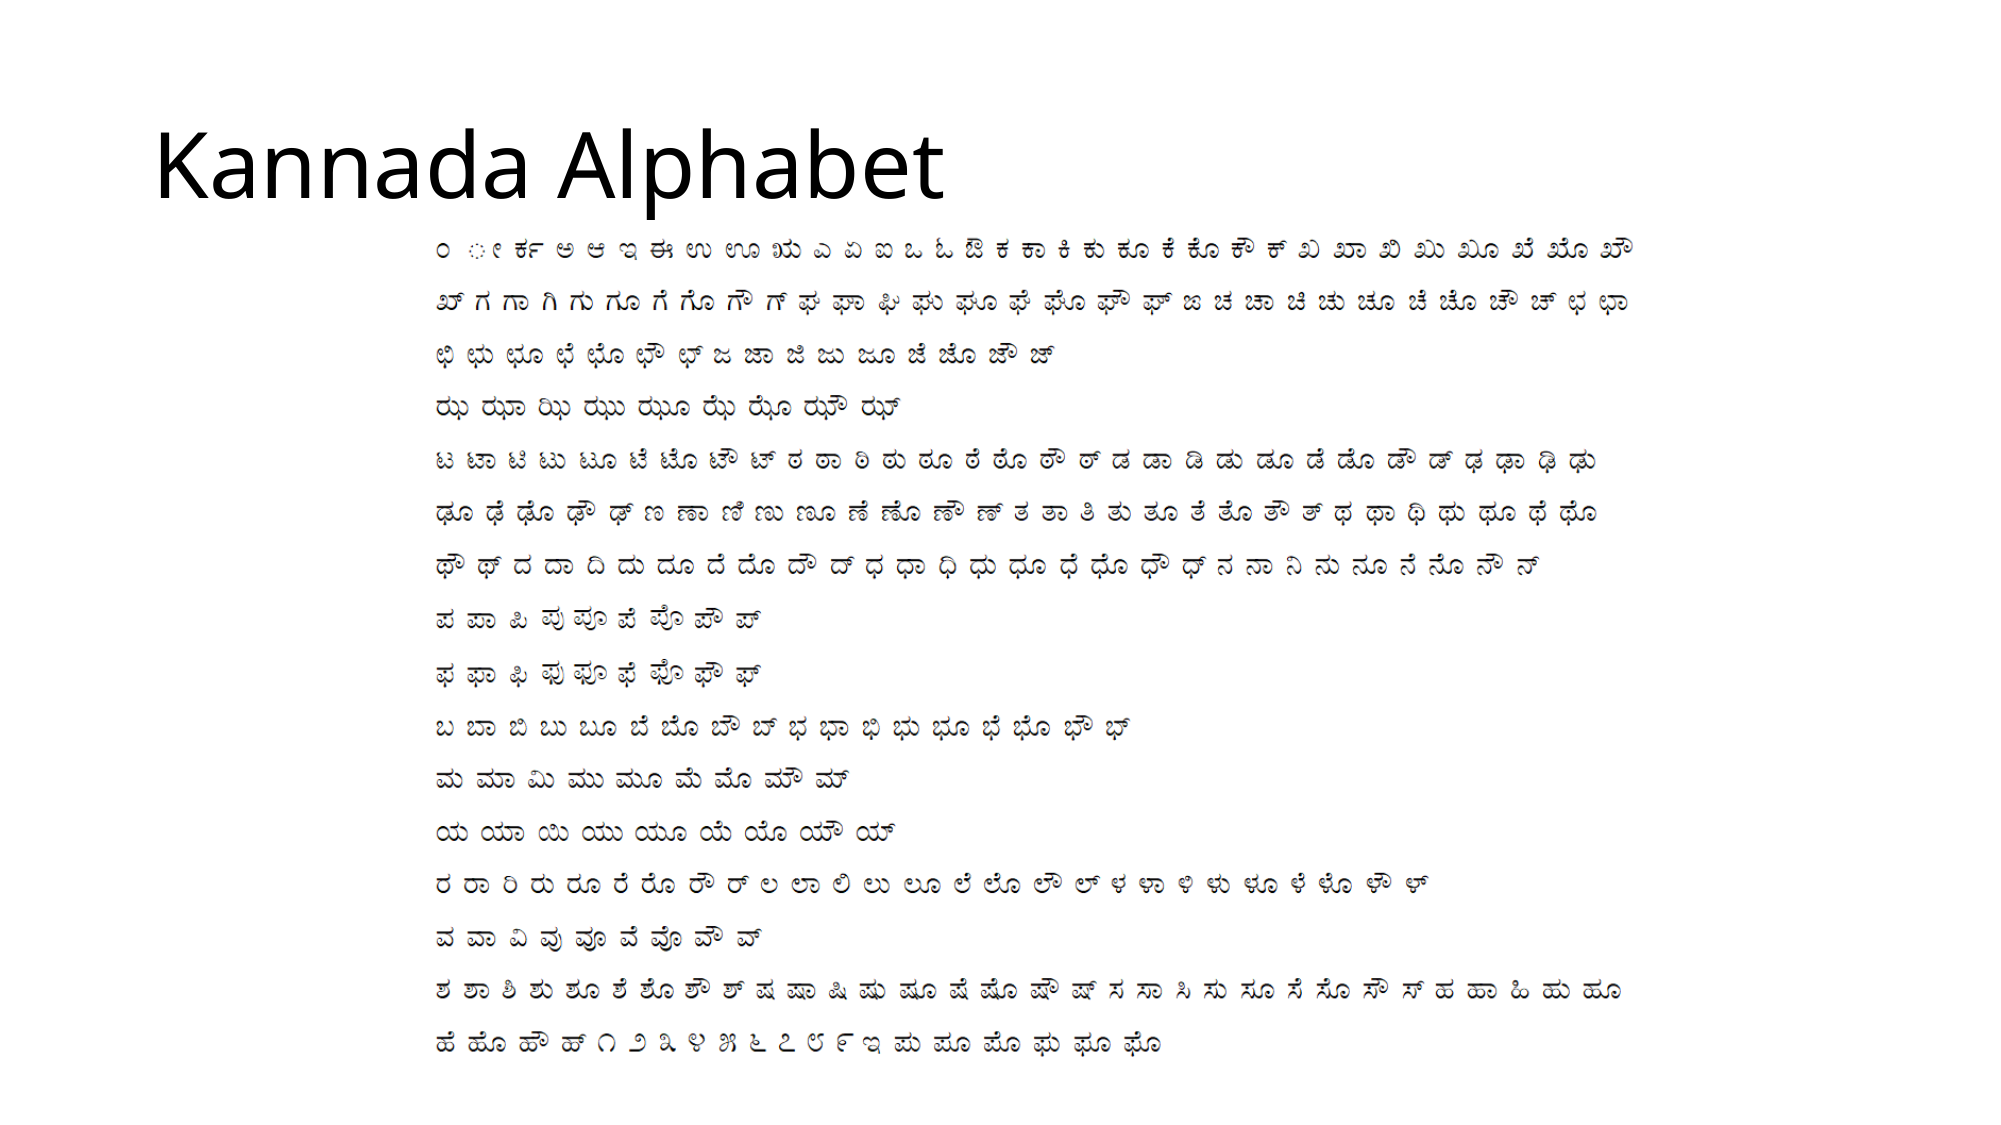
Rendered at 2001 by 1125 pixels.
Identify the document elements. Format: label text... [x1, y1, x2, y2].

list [405, 226, 1657, 1075]
title Kannada Alphabet [137, 59, 1863, 278]
